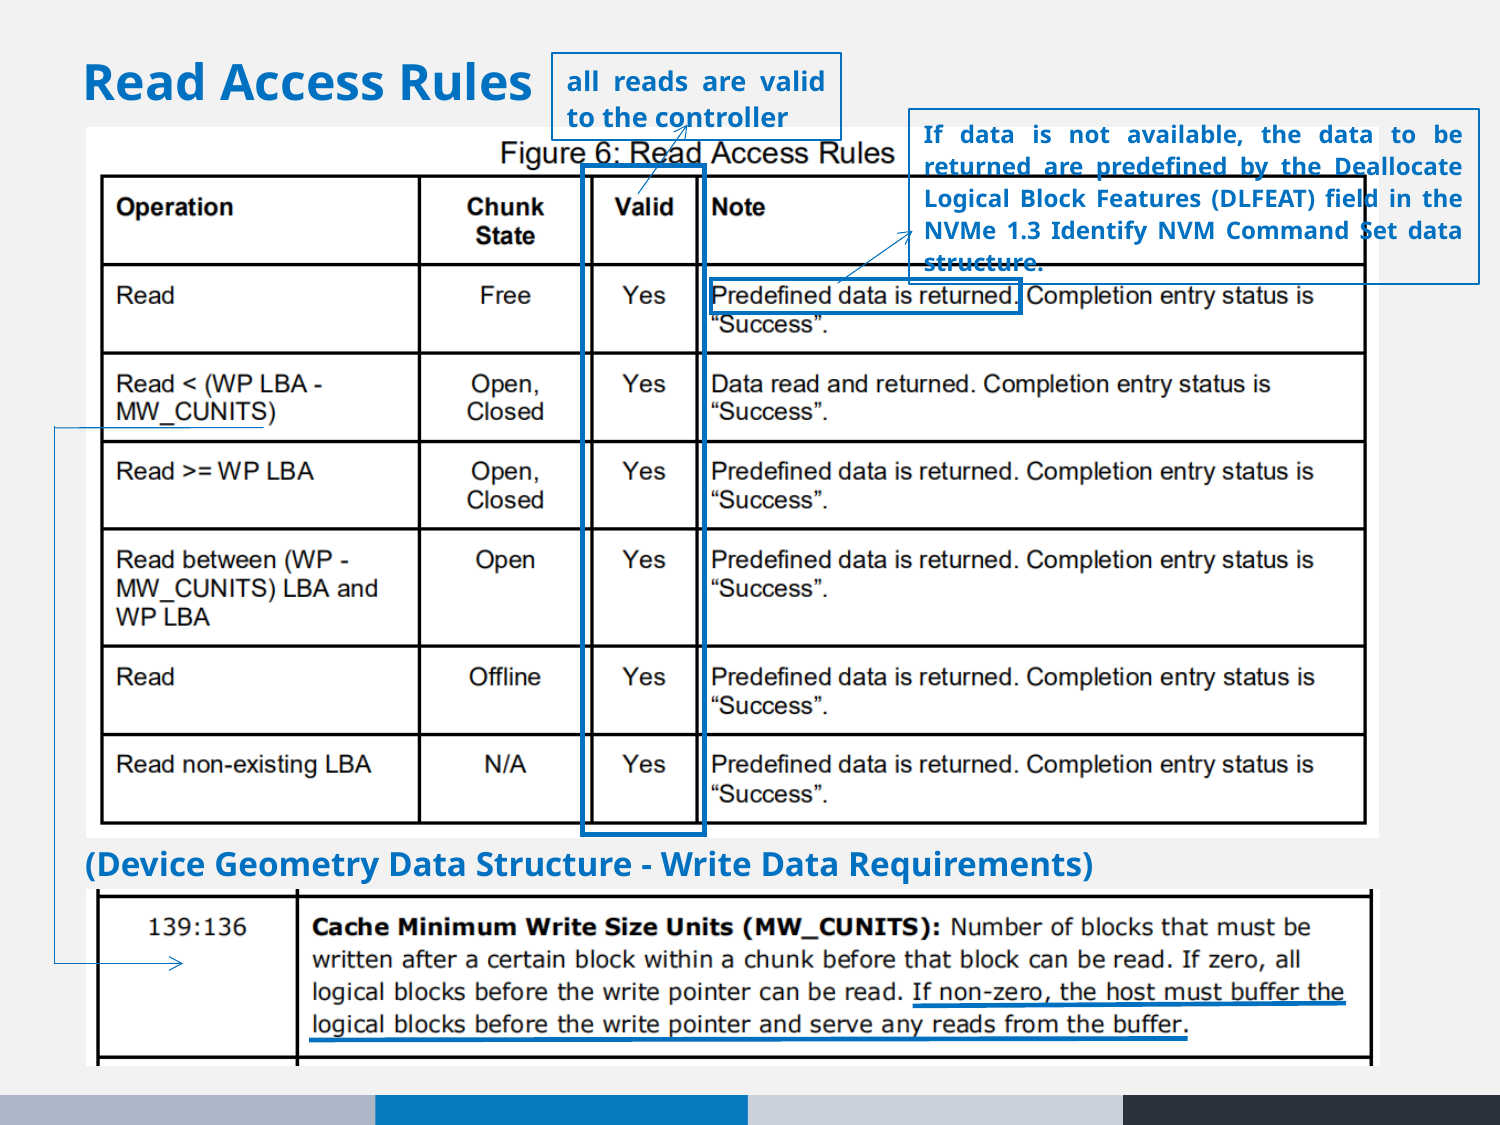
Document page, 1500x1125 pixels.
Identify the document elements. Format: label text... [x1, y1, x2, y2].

title Read Access Rules [67, 26, 1399, 132]
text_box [637, 124, 688, 194]
picture [86, 127, 1379, 838]
picture [86, 889, 1380, 1066]
text_box (Device Geometry Data Structure - Write Data Requirements) [70, 831, 1254, 947]
text_box If data is not available, the data to be returned are predefined by the Deallocate Logical Block Features (DLFEAT) field in the NVMe 1.3 Identify NVM Command Set data structure. [908, 108, 1479, 284]
list all reads are valid to the controller [551, 53, 841, 127]
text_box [837, 230, 913, 284]
